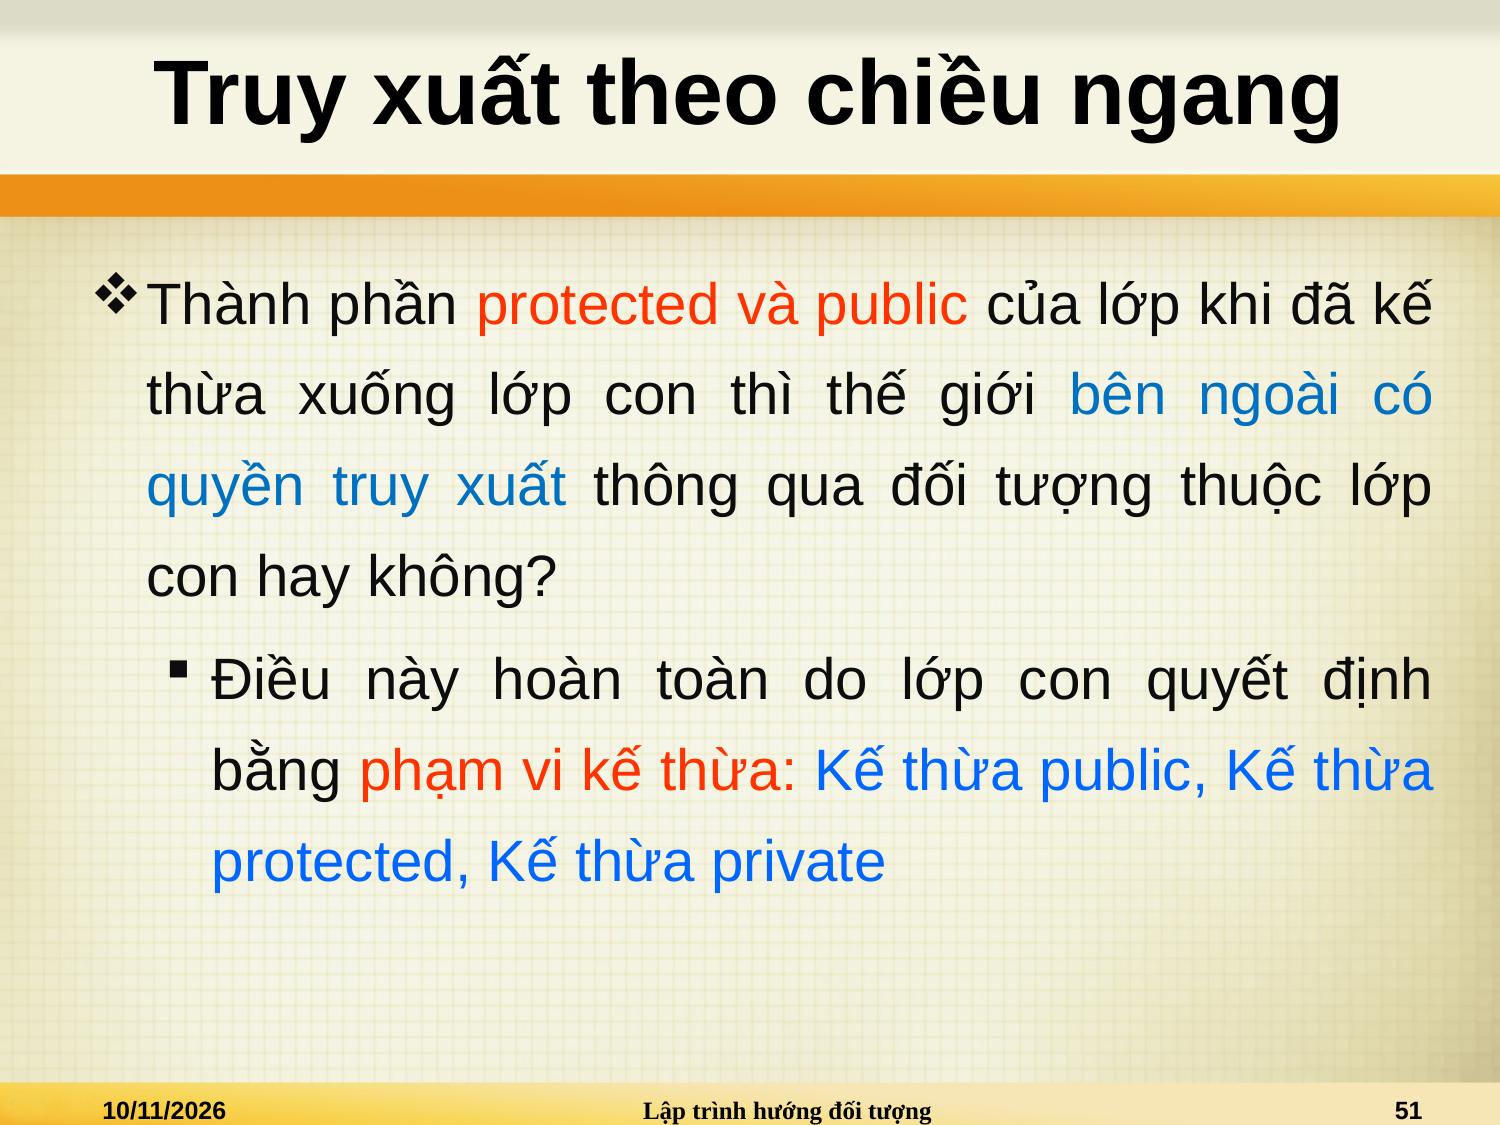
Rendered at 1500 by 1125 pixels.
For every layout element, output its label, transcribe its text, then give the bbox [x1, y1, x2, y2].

title Truy xuất theo chiều ngang [0, 0, 1500, 175]
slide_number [87, 1087, 438, 1125]
footer Lập trình hướng đối tượng [549, 1087, 1025, 1125]
list Thành phần protected và public của lớp khi đã kế thừa xuống lớp con thì thế giới bên ngoài có quyền truy xuất thông qua đối tượng thuộc lớp con hay không? Điều này hoàn toàn do lớp con quyết định bằng phạm vi kế thừa: Kế thừa public, Kế thừa protected, Kế thừa private [75, 237, 1450, 1046]
picture [0, 175, 1500, 1125]
slide_number 51 [1087, 1087, 1438, 1125]
